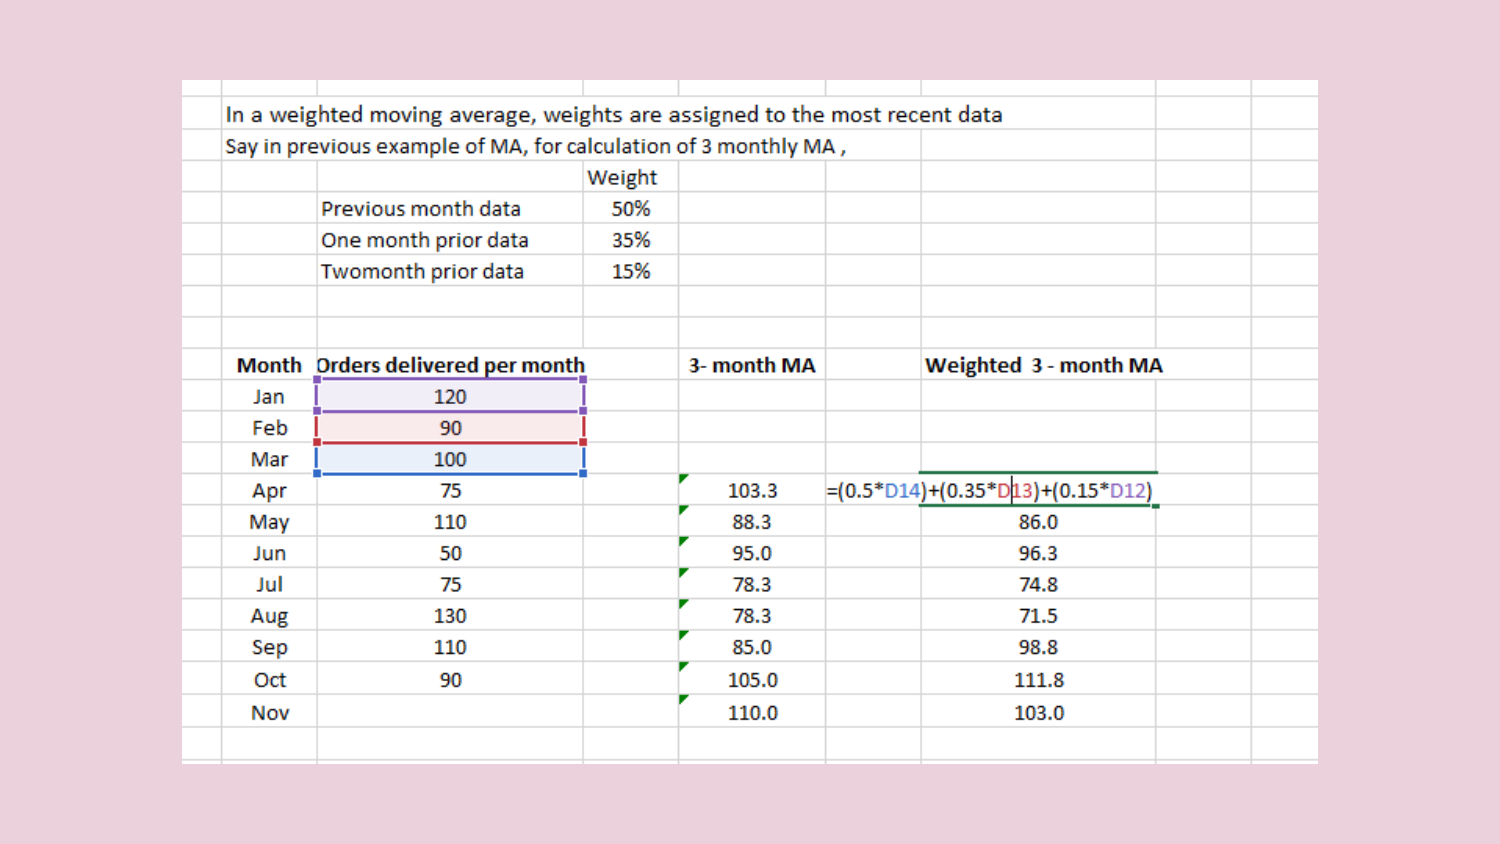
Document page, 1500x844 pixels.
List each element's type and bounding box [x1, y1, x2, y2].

picture [182, 80, 1318, 764]
